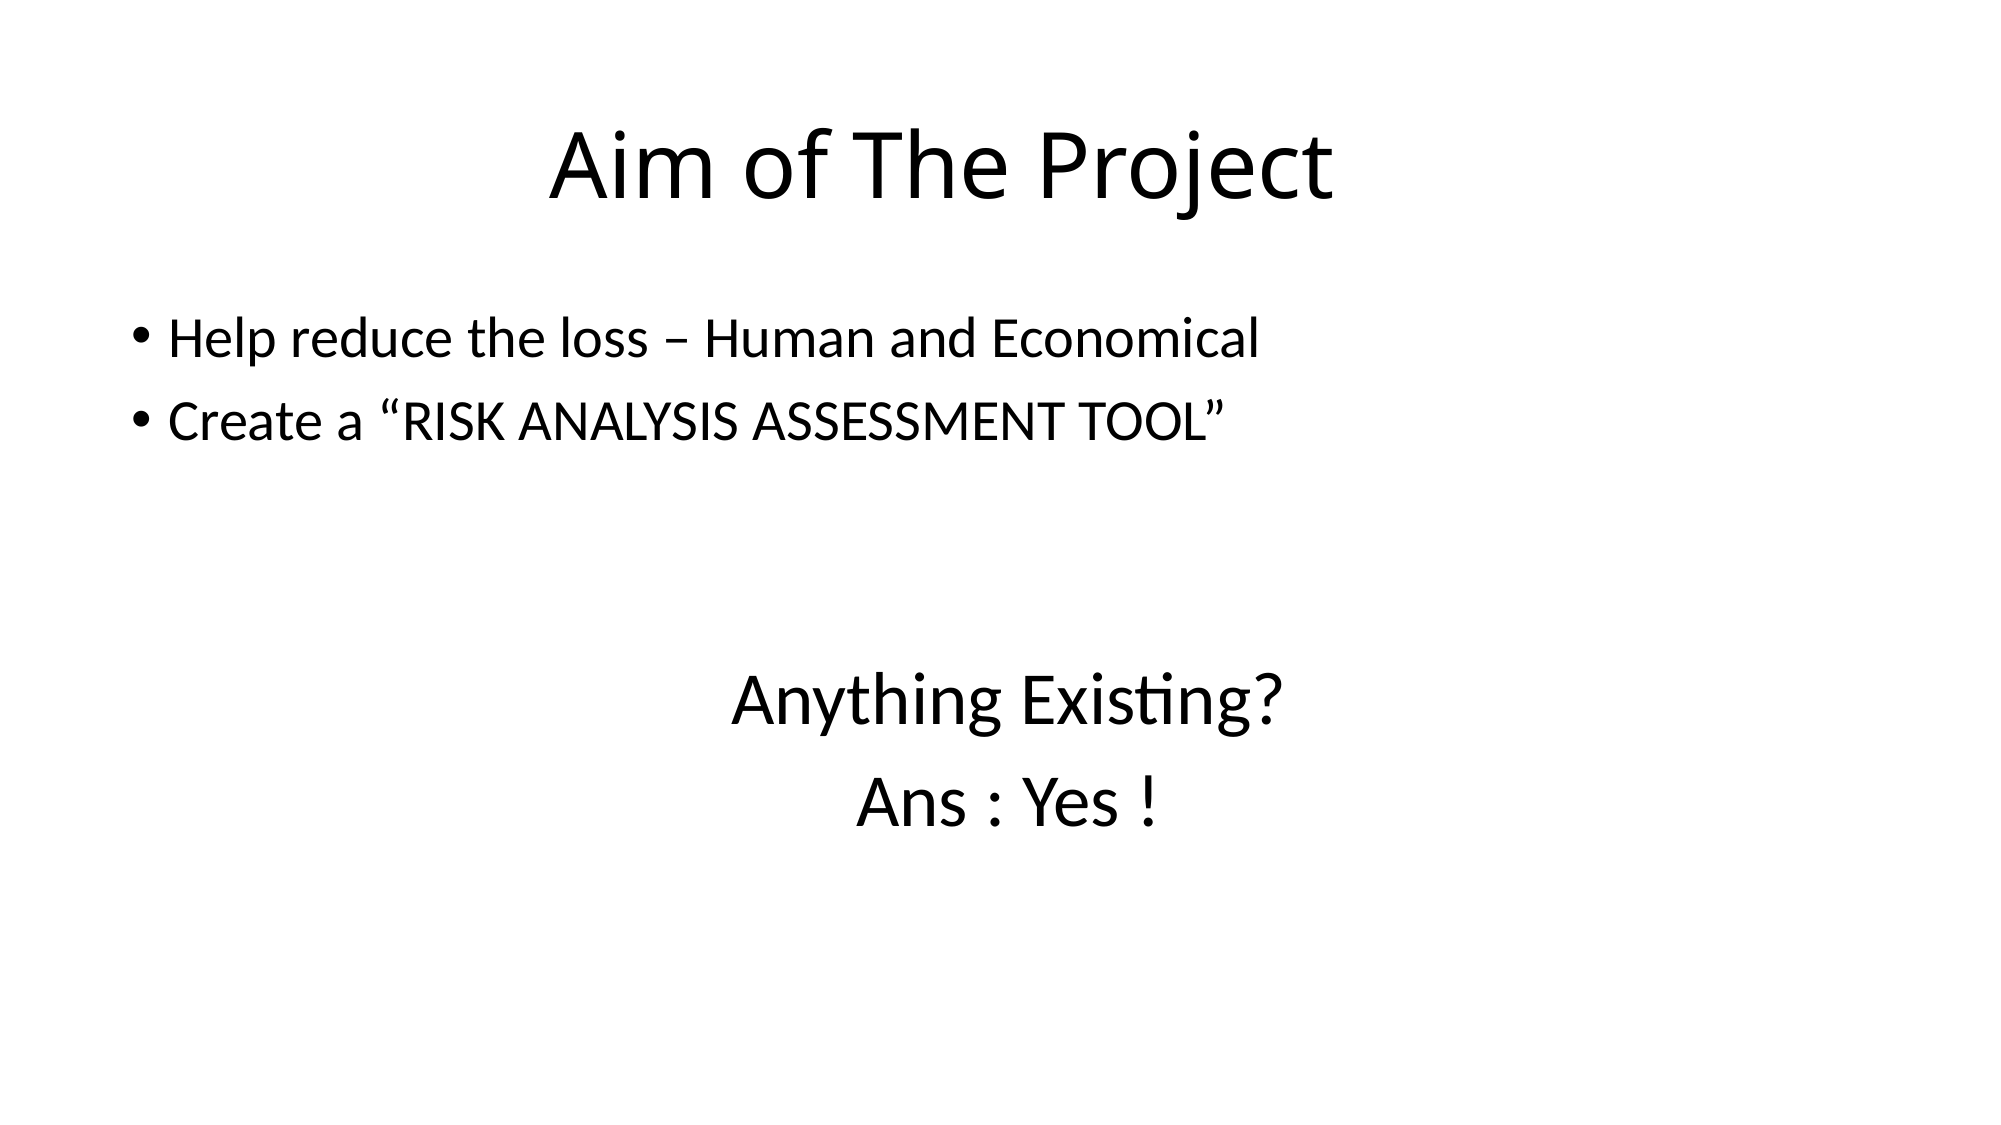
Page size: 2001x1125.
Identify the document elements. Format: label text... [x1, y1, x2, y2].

title Aim of The Project [137, 59, 1863, 278]
list Help reduce the loss – Human and Economical Create a “RISK ANALYSIS ASSESSMENT TOOL” Anything Existing? Ans : Yes ! [116, 299, 1919, 1014]
